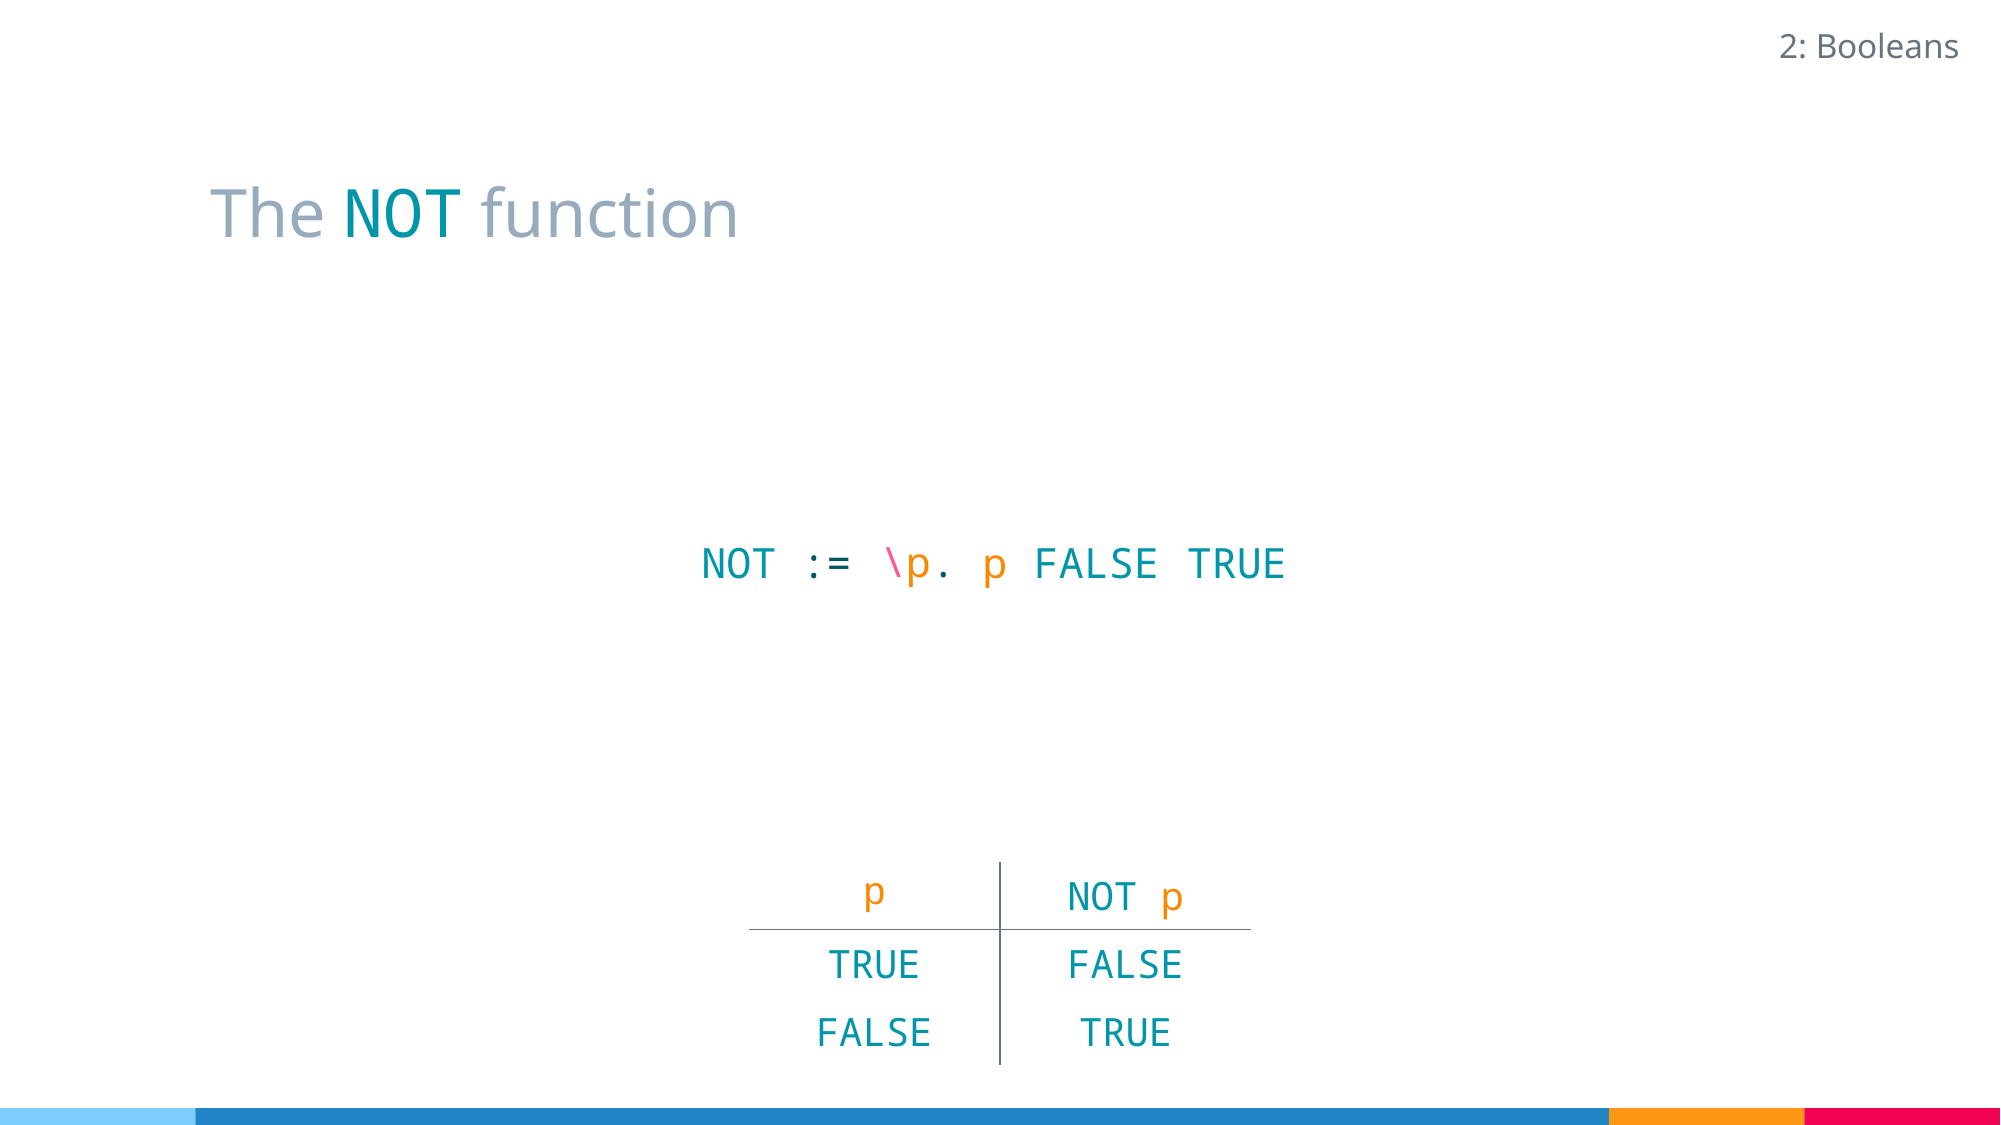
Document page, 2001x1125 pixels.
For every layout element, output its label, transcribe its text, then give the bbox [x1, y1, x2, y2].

table_cell TRUE [749, 930, 999, 997]
text_box FALSE [1019, 529, 1172, 594]
list 2: Booleans [1609, 9, 1975, 79]
table_header p [749, 862, 999, 929]
text_box TRUE [1172, 529, 1317, 595]
text_box p [967, 529, 1030, 595]
text_box \p. [866, 528, 987, 594]
table_cell TRUE [1001, 997, 1251, 1065]
table_cell FALSE [1001, 930, 1251, 997]
table_cell FALSE [749, 997, 999, 1065]
table_header NOT p [1001, 862, 1251, 929]
text_box NOT := [686, 529, 967, 595]
title The NOT function [195, 78, 1609, 266]
